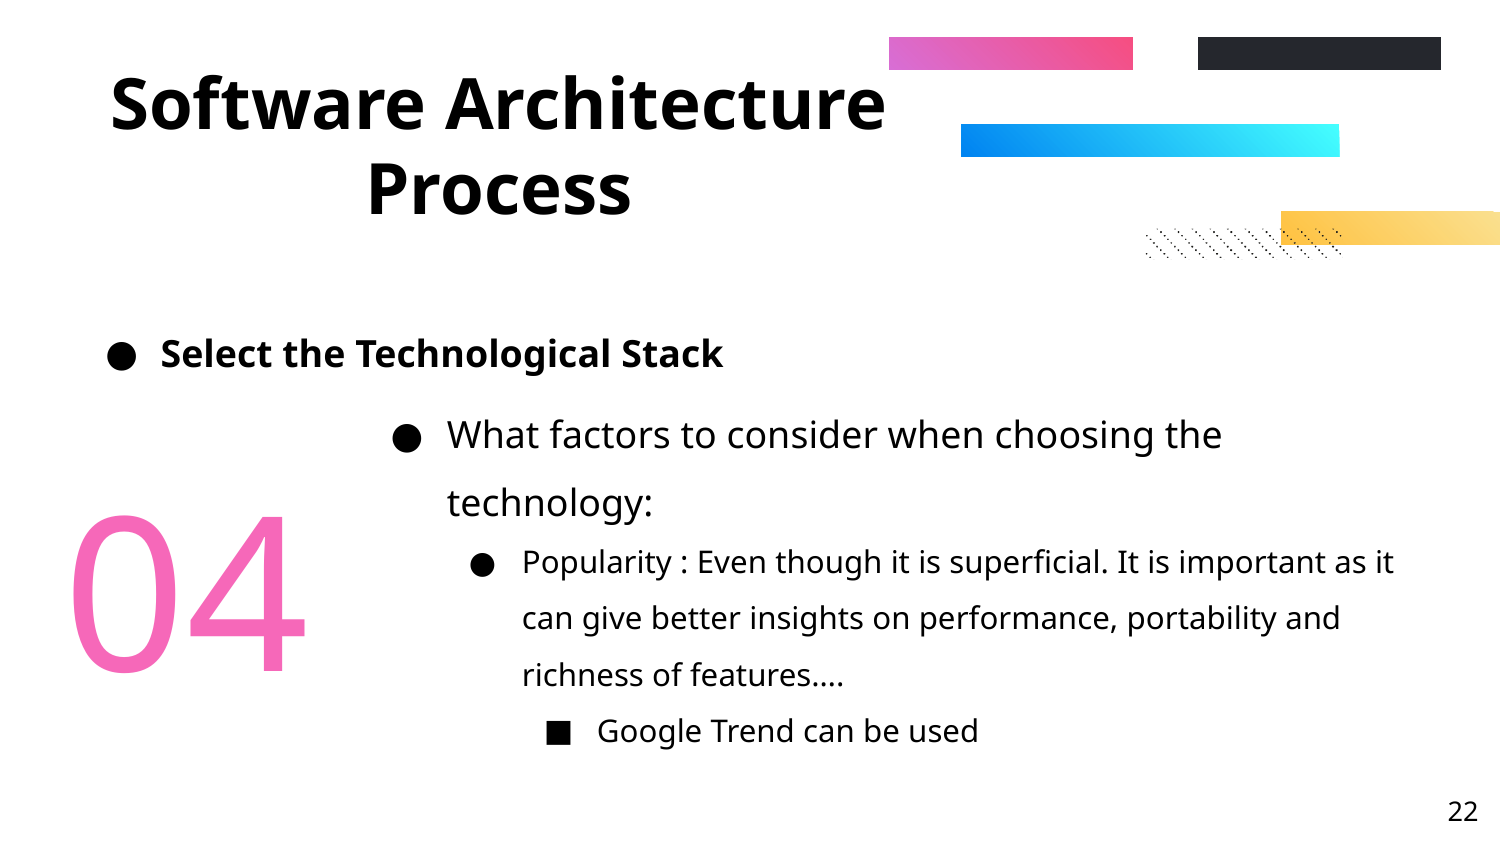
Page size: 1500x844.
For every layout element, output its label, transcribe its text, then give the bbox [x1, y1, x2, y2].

subtitle What factors to consider when choosing the technology: Popularity : Even though it is superficial. It is important as it can give better insights on performance, portability and richness of features…. Google Trend can be used [356, 373, 1454, 707]
picture [1144, 228, 1343, 260]
text_box 04 [48, 409, 357, 729]
slide_number ‹#› [1403, 779, 1494, 844]
title Software Architecture Process [39, 37, 959, 251]
subtitle Select the Technological Stack [70, 292, 1475, 376]
